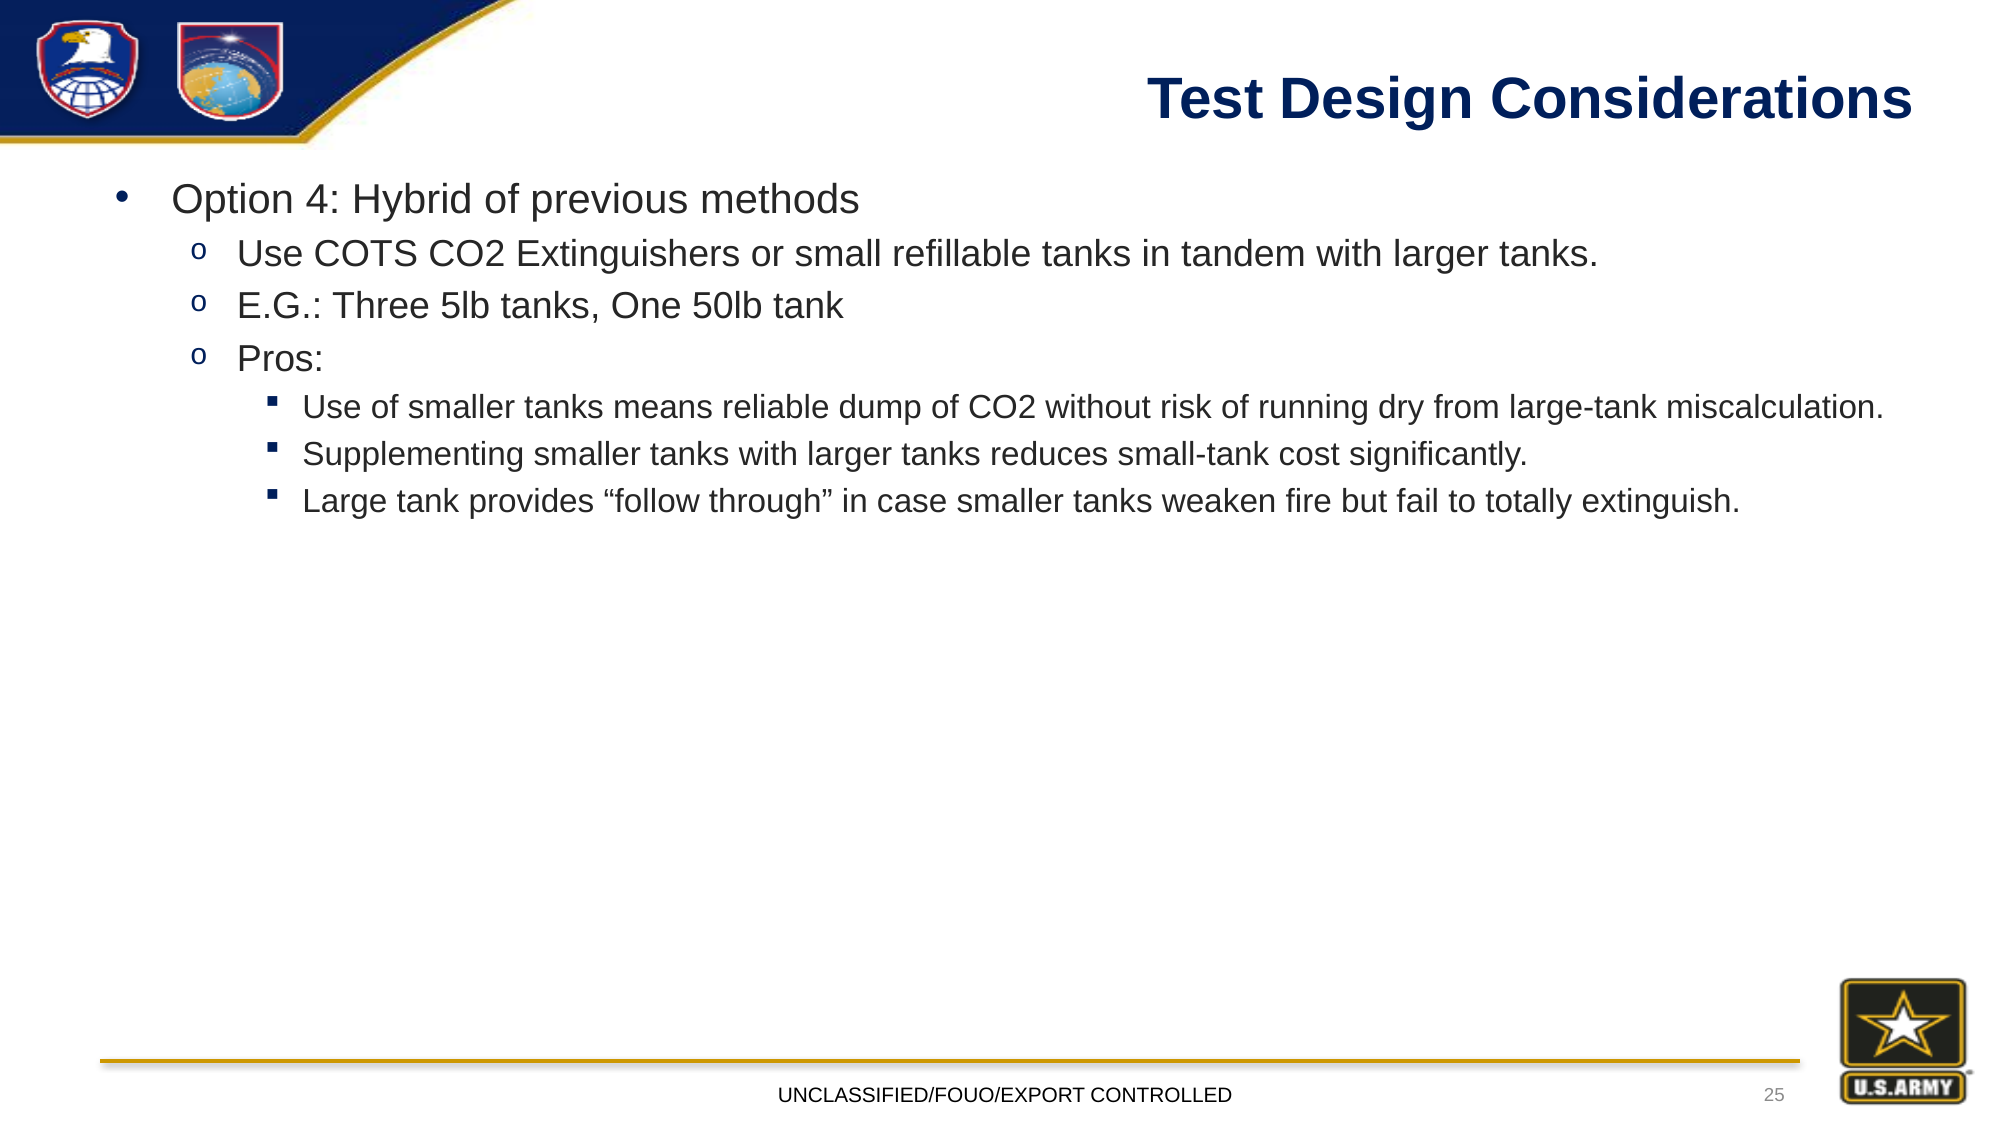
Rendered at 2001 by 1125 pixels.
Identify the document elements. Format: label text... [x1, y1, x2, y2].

footer UNCLASSIFIED/FOUO/EXPORT CONTROLLED [651, 1070, 1360, 1118]
title Test Design Considerations [440, 45, 1930, 145]
list Option 4: Hybrid of previous methods Use COTS CO2 Extinguishers or small refillable tanks in tandem with larger tanks. E.G.: Three 5lb tanks, One 50lb tank Pros: Use of smaller tanks means reliable dump of CO2 without risk of running dry from large-tank miscalculation. Supplementing smaller tanks with larger tanks reduces small-tank cost significantly. Large tank provides “follow through” in case smaller tanks weaken fire but fail to totally extinguish. [99, 163, 1930, 1045]
slide_number 25 [1433, 1070, 1800, 1118]
picture [1826, 969, 2000, 1125]
picture [0, 0, 2000, 150]
